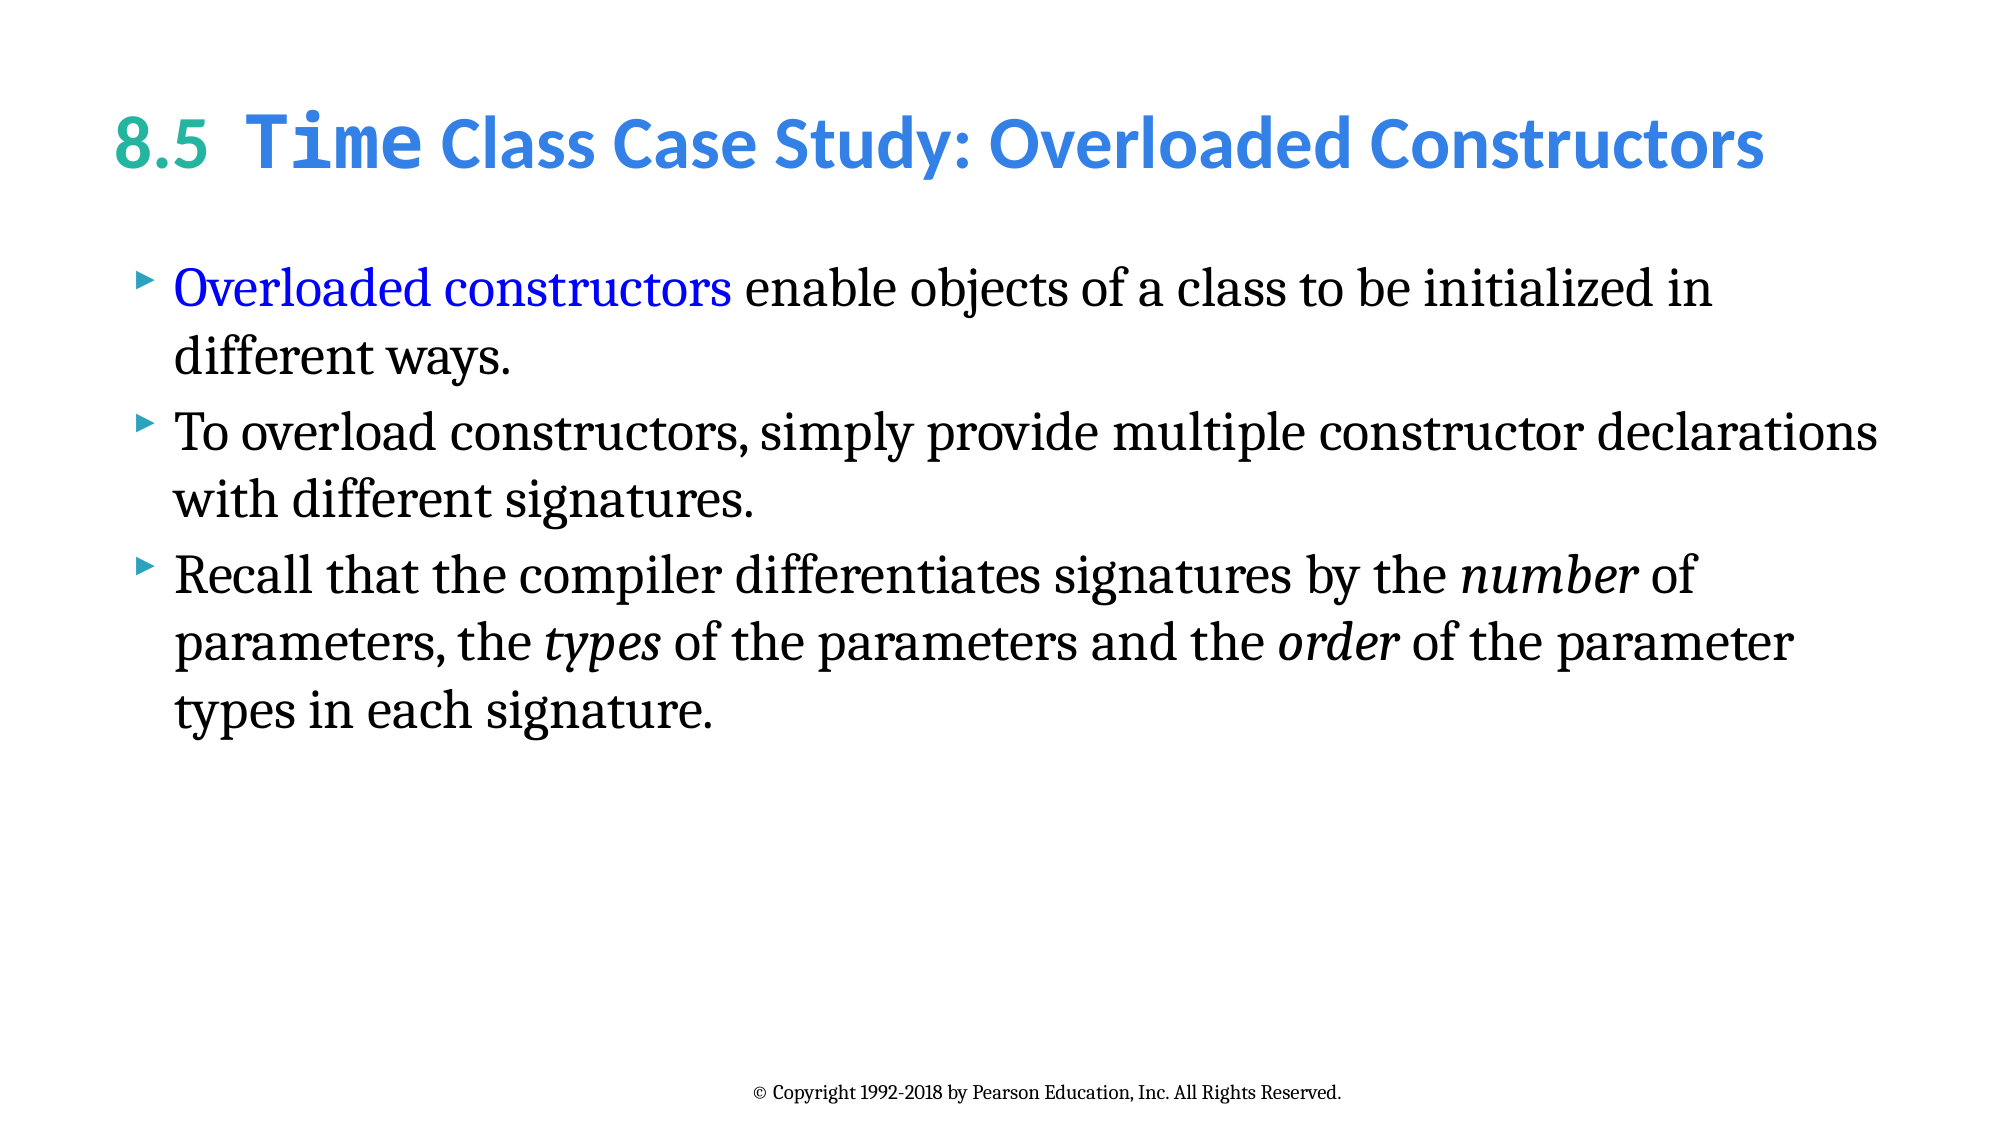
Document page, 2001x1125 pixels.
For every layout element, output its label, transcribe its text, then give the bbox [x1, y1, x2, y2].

title 8.5 Time Class Case Study: Overloaded Constructors [99, 45, 1900, 233]
list Overloaded constructors enable objects of a class to be initialized in different ways. To overload constructors, simply provide multiple constructor declarations with different signatures. Recall that the compiler differentiates signatures by the number of parameters, the types of the parameters and the order of the parameter types in each signature. [99, 242, 1900, 986]
footer © Copyright 1992-2018 by Pearson Education, Inc. All Rights Reserved. [736, 1051, 1892, 1112]
